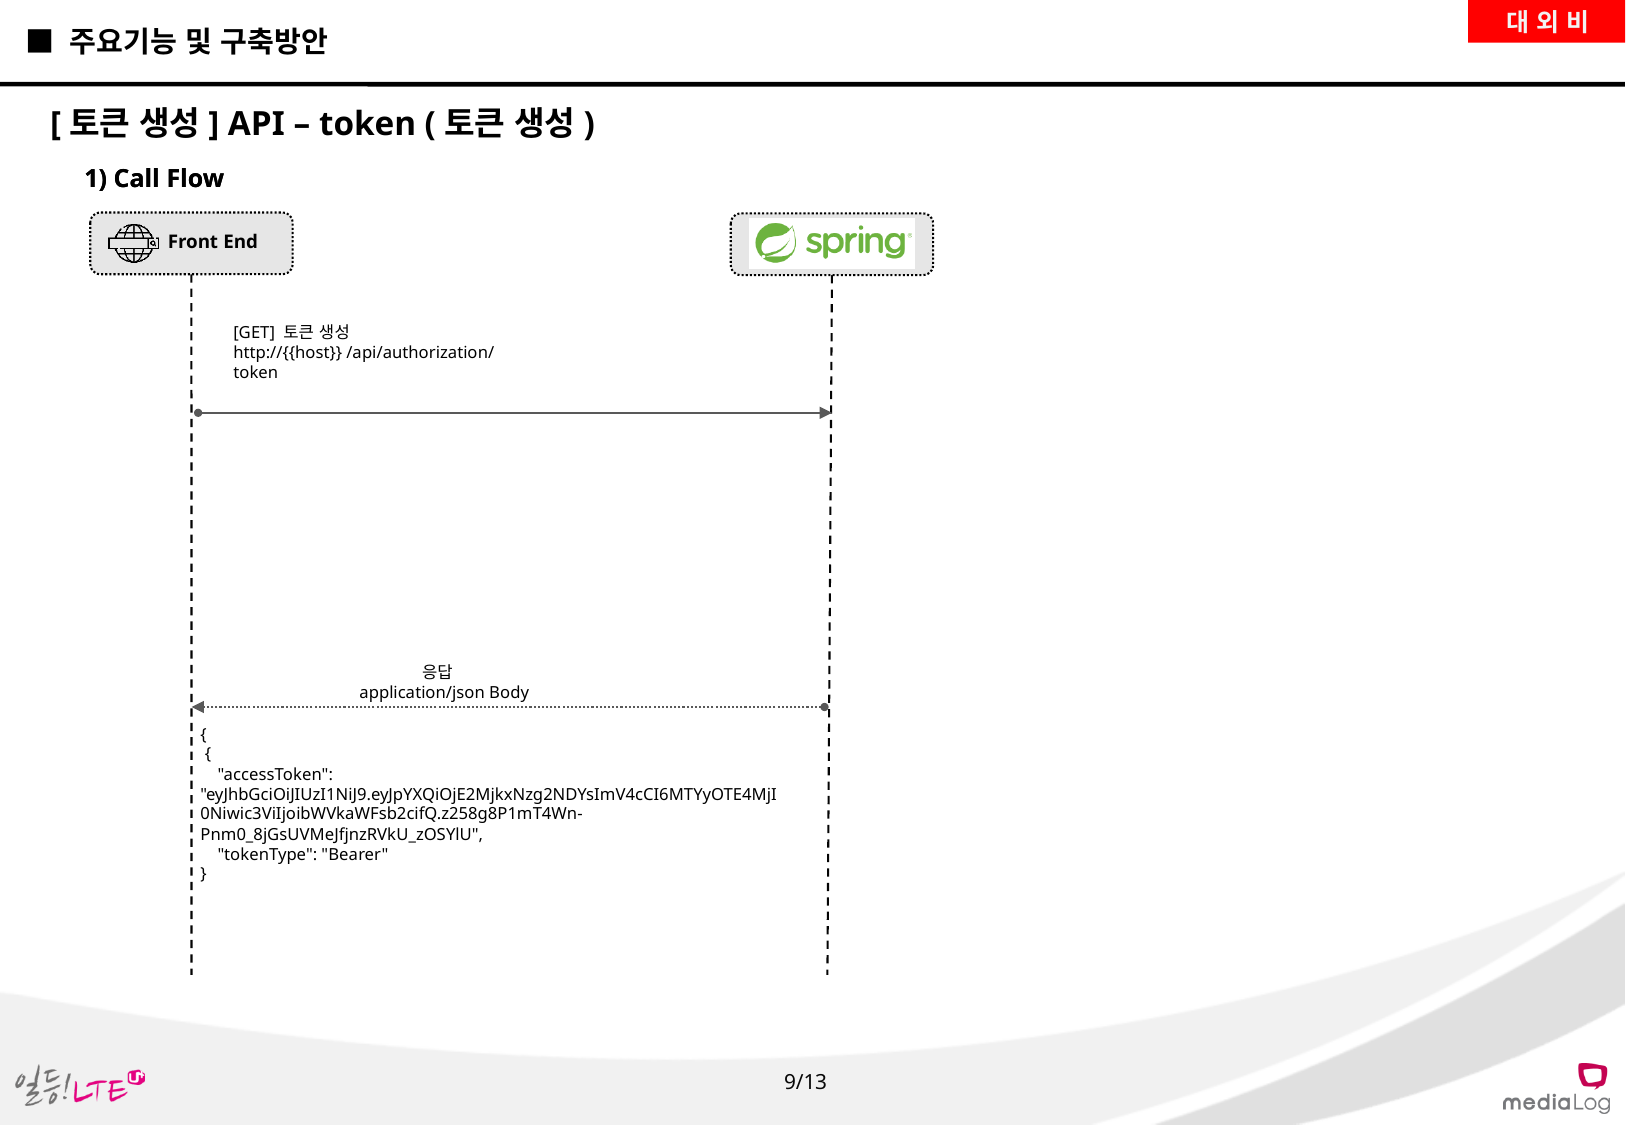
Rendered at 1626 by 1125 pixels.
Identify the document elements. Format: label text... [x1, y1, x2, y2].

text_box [827, 278, 833, 412]
text_box [90, 212, 293, 275]
picture [108, 218, 159, 269]
text_box [730, 213, 934, 276]
text_box ■ 주요기능 및 구축방안 [10, 8, 423, 79]
picture [0, 871, 1625, 1125]
text_box [GET] 토큰 생성 http://{{host}} /api/authorization/token [218, 314, 550, 389]
text_box Front End [163, 231, 268, 254]
text_box 응답 application/json Body [330, 654, 545, 706]
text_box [827, 418, 833, 976]
picture [749, 218, 915, 269]
text_box { { "accessToken": "eyJhbGciOiJIUzI1NiJ9.eyJpYXQiOjE2MjkxNzg2NDYsImV4cCI6MTYyOTE4MjI0Niwic3ViIjoibWVkaWFsb2cifQ.z258g8P1mT4Wn-Pnm0_8jGsUVMeJfjnzRVkU_zOSYlU", "tokenType": "Bearer" } [196, 716, 800, 891]
text_box 1) Call Flow [69, 148, 482, 197]
text_box [토큰 생성] API – token (토큰 생성) [35, 86, 624, 156]
